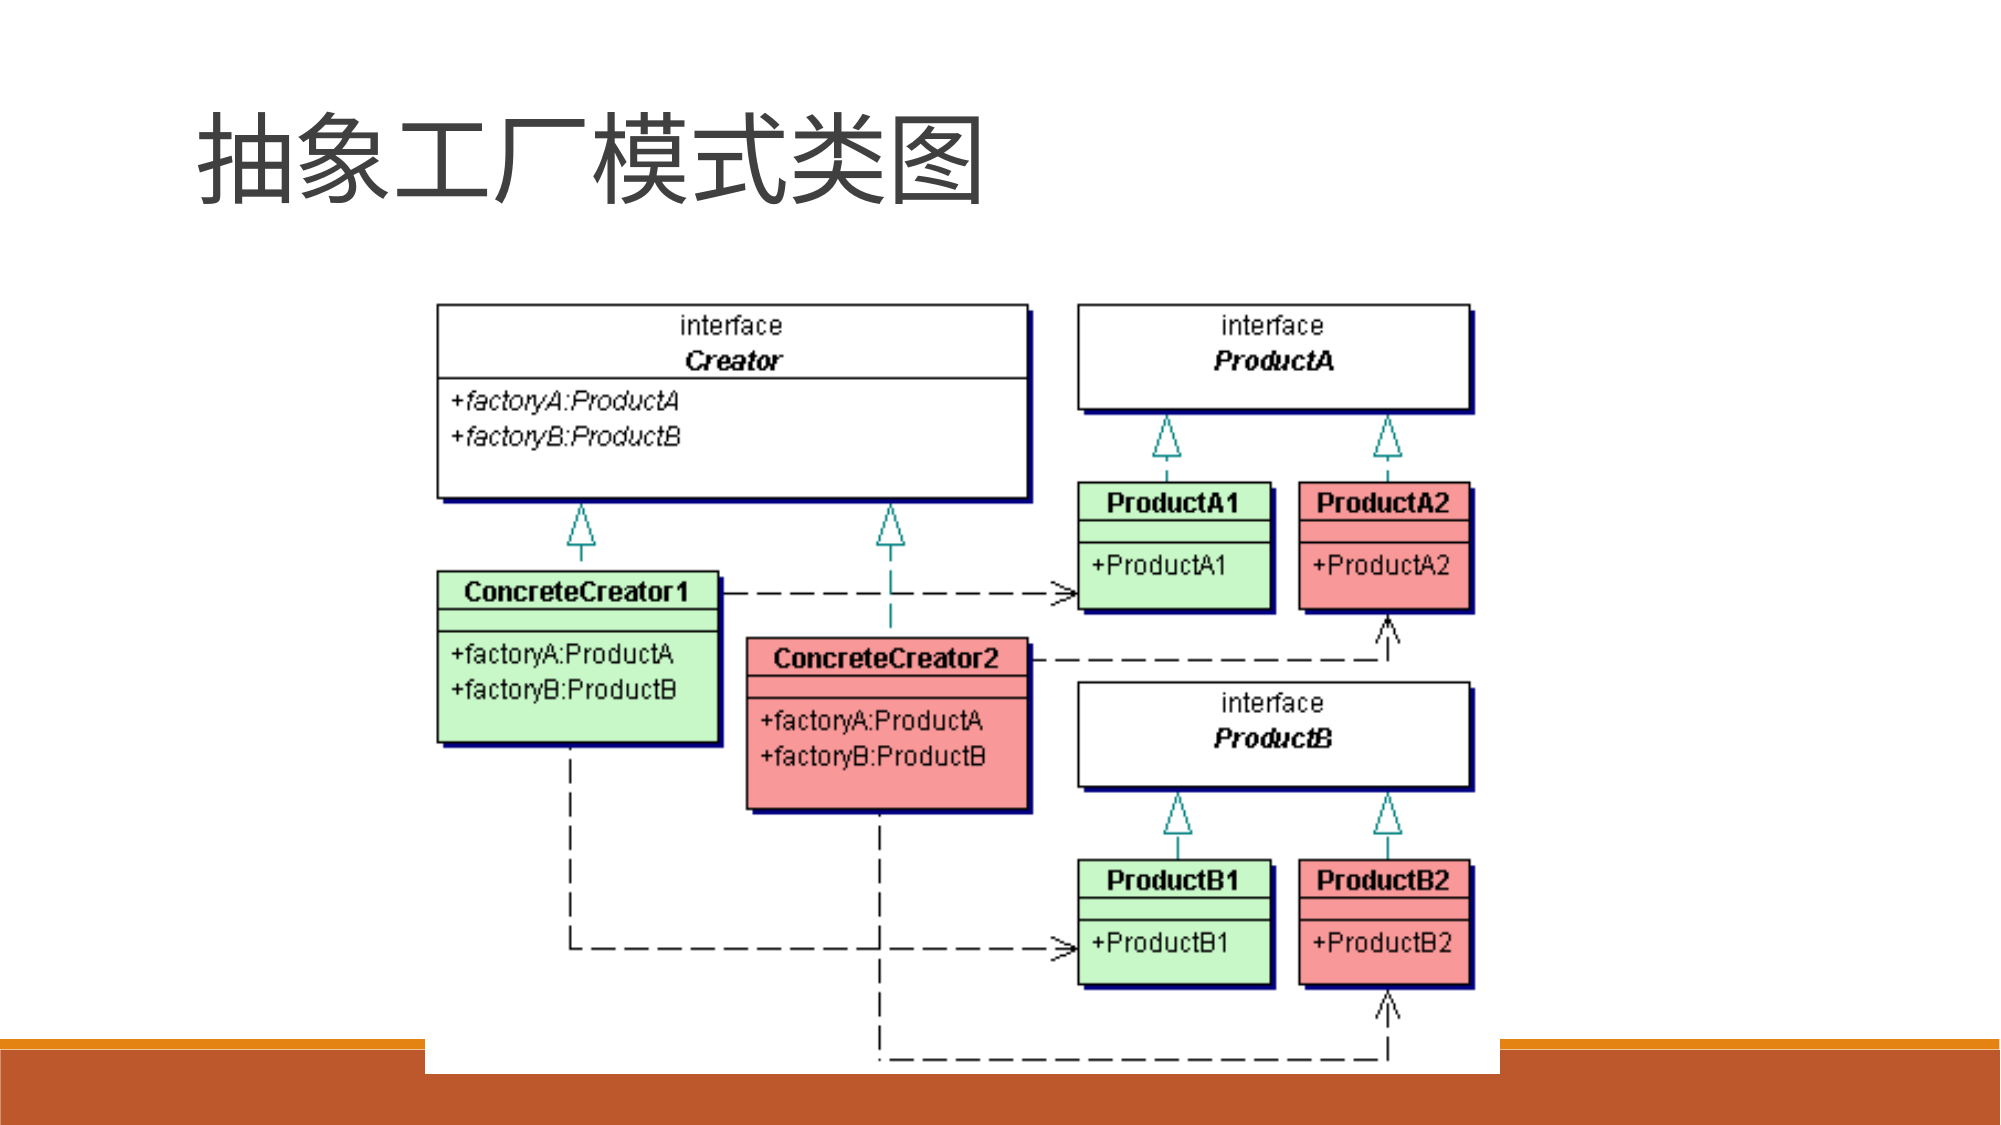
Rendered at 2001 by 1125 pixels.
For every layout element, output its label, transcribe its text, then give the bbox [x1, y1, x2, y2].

title 抽象工厂模式类图 [180, 47, 1830, 285]
picture [424, 299, 1501, 1075]
